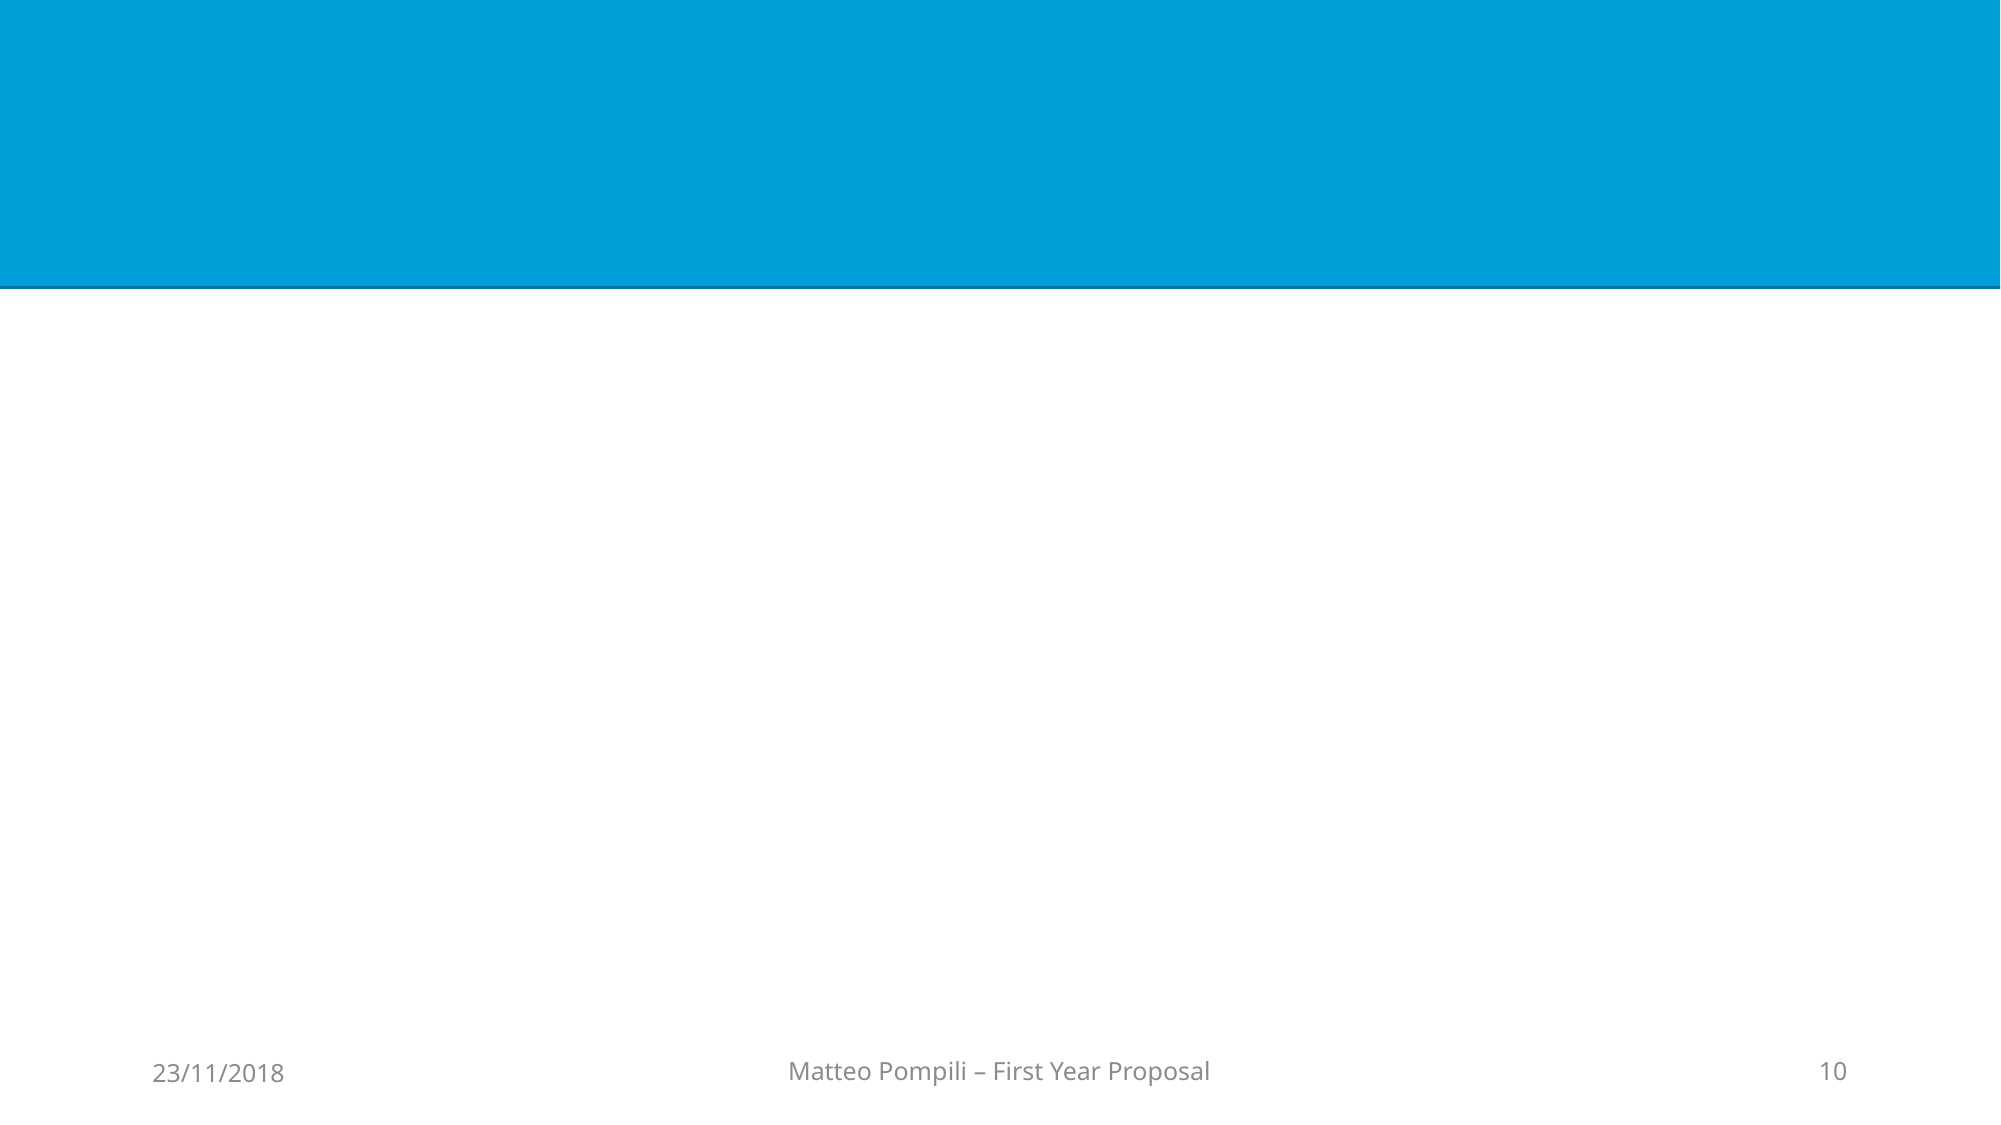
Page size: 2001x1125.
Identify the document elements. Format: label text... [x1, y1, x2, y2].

footer Matteo Pompili – First Year Proposal [662, 1042, 1338, 1103]
slide_number 10 [1412, 1042, 1863, 1103]
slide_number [137, 1042, 588, 1103]
